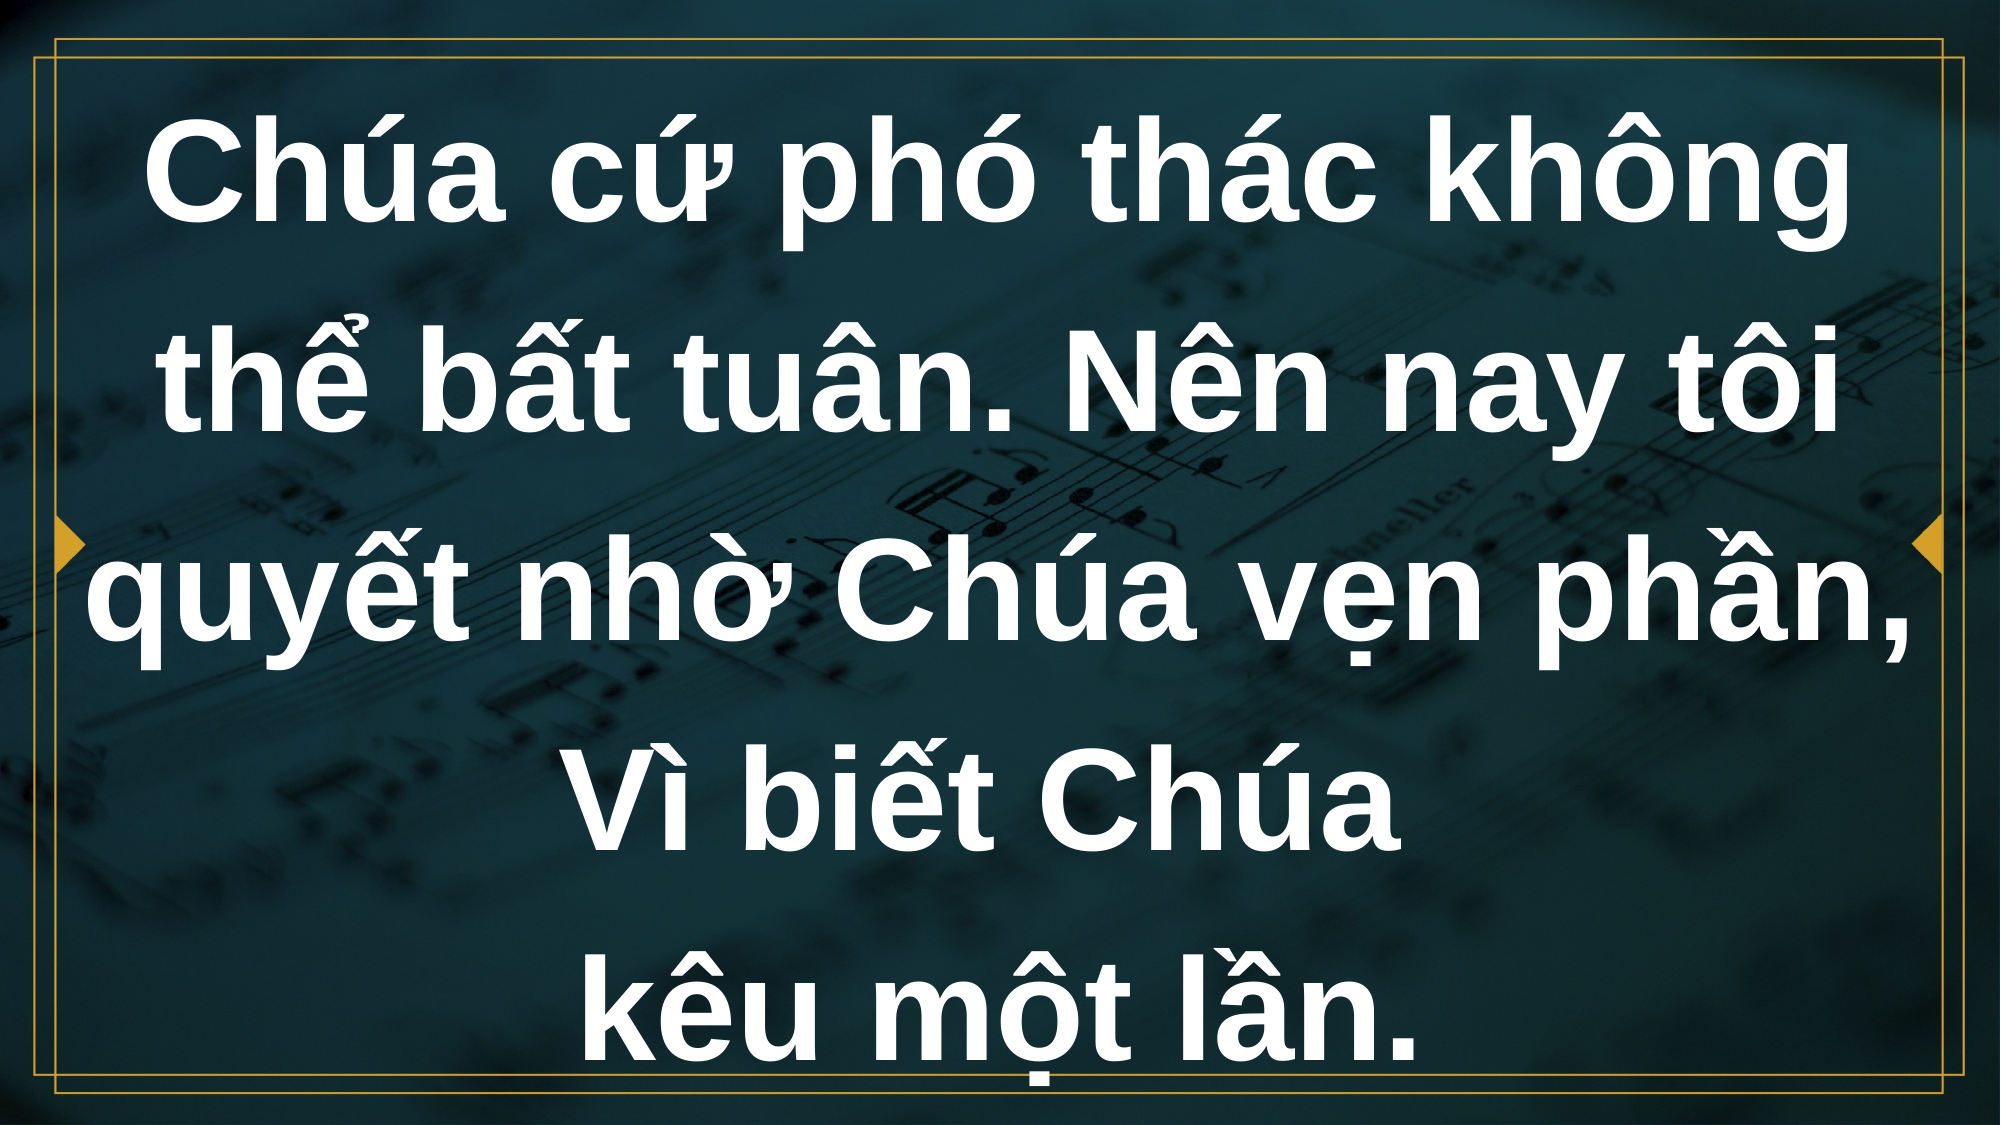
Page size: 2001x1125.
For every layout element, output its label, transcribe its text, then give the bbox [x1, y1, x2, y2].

title Chúa cứ phó thác không thể bất tuân. Nên nay tôi quyết nhờ Chúa vẹn phần, Vì biết Chúa kêu một lần. [55, 53, 1945, 1077]
picture [0, 0, 2000, 1125]
